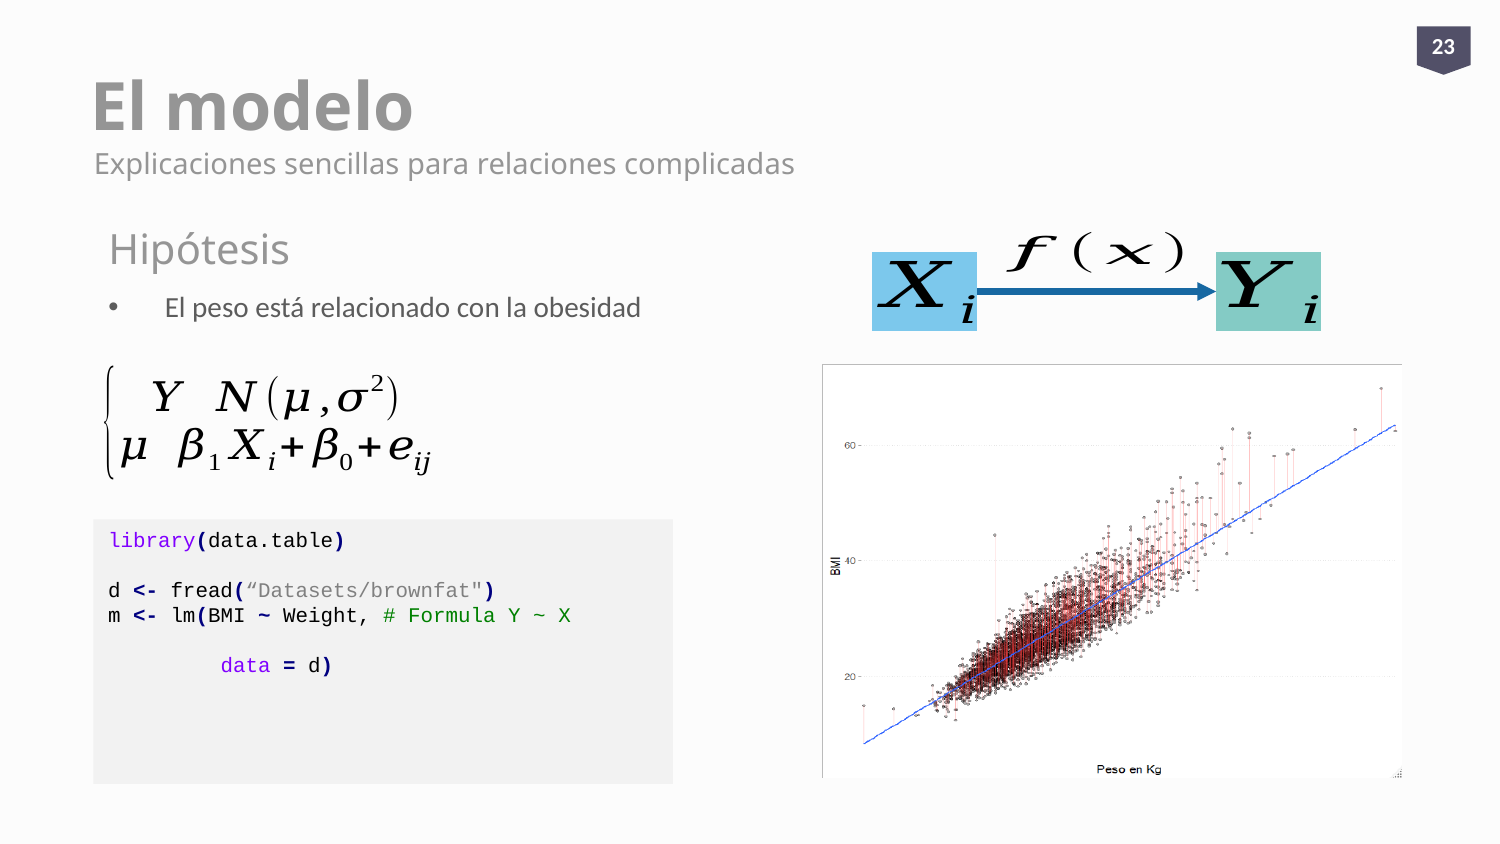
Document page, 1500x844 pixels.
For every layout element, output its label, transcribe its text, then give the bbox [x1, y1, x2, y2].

text_box 23 [1414, 24, 1473, 77]
text_box Explicaciones sencillas para relaciones complicadas [78, 132, 880, 193]
list El peso está relacionado con la obesidad [93, 280, 750, 341]
text_box library(data.table) d <- fread(“Datasets/brownfat") m <- lm(BMI ~ Weight, # Formula Y ~ X data = d) [93, 519, 673, 784]
text_box Hipótesis [93, 204, 317, 280]
picture [822, 364, 1402, 779]
title El modelo [75, 33, 1176, 175]
